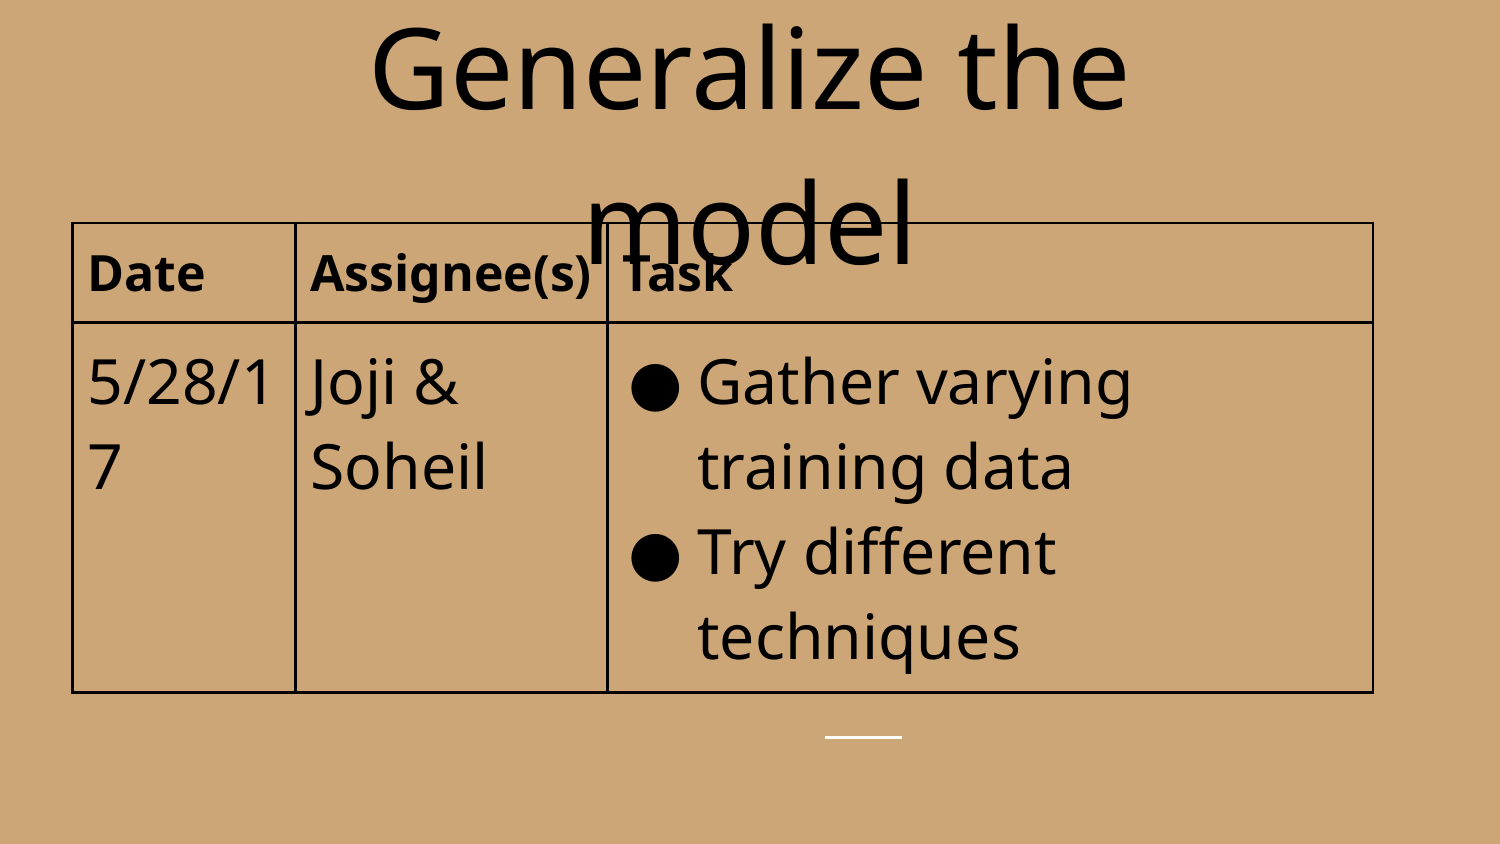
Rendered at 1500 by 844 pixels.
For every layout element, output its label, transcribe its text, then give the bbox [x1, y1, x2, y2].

table_cell Gather varying training data Try different techniques [609, 324, 1372, 691]
table_header Task [609, 224, 1372, 321]
table_cell Joji & Soheil [297, 324, 606, 691]
table_header Assignee(s) [297, 224, 606, 321]
list Generalize the model [248, 82, 1252, 182]
table_cell 5/28/17 [74, 324, 294, 691]
table_header Date [74, 224, 294, 321]
title Implement RO [43, 152, 708, 446]
